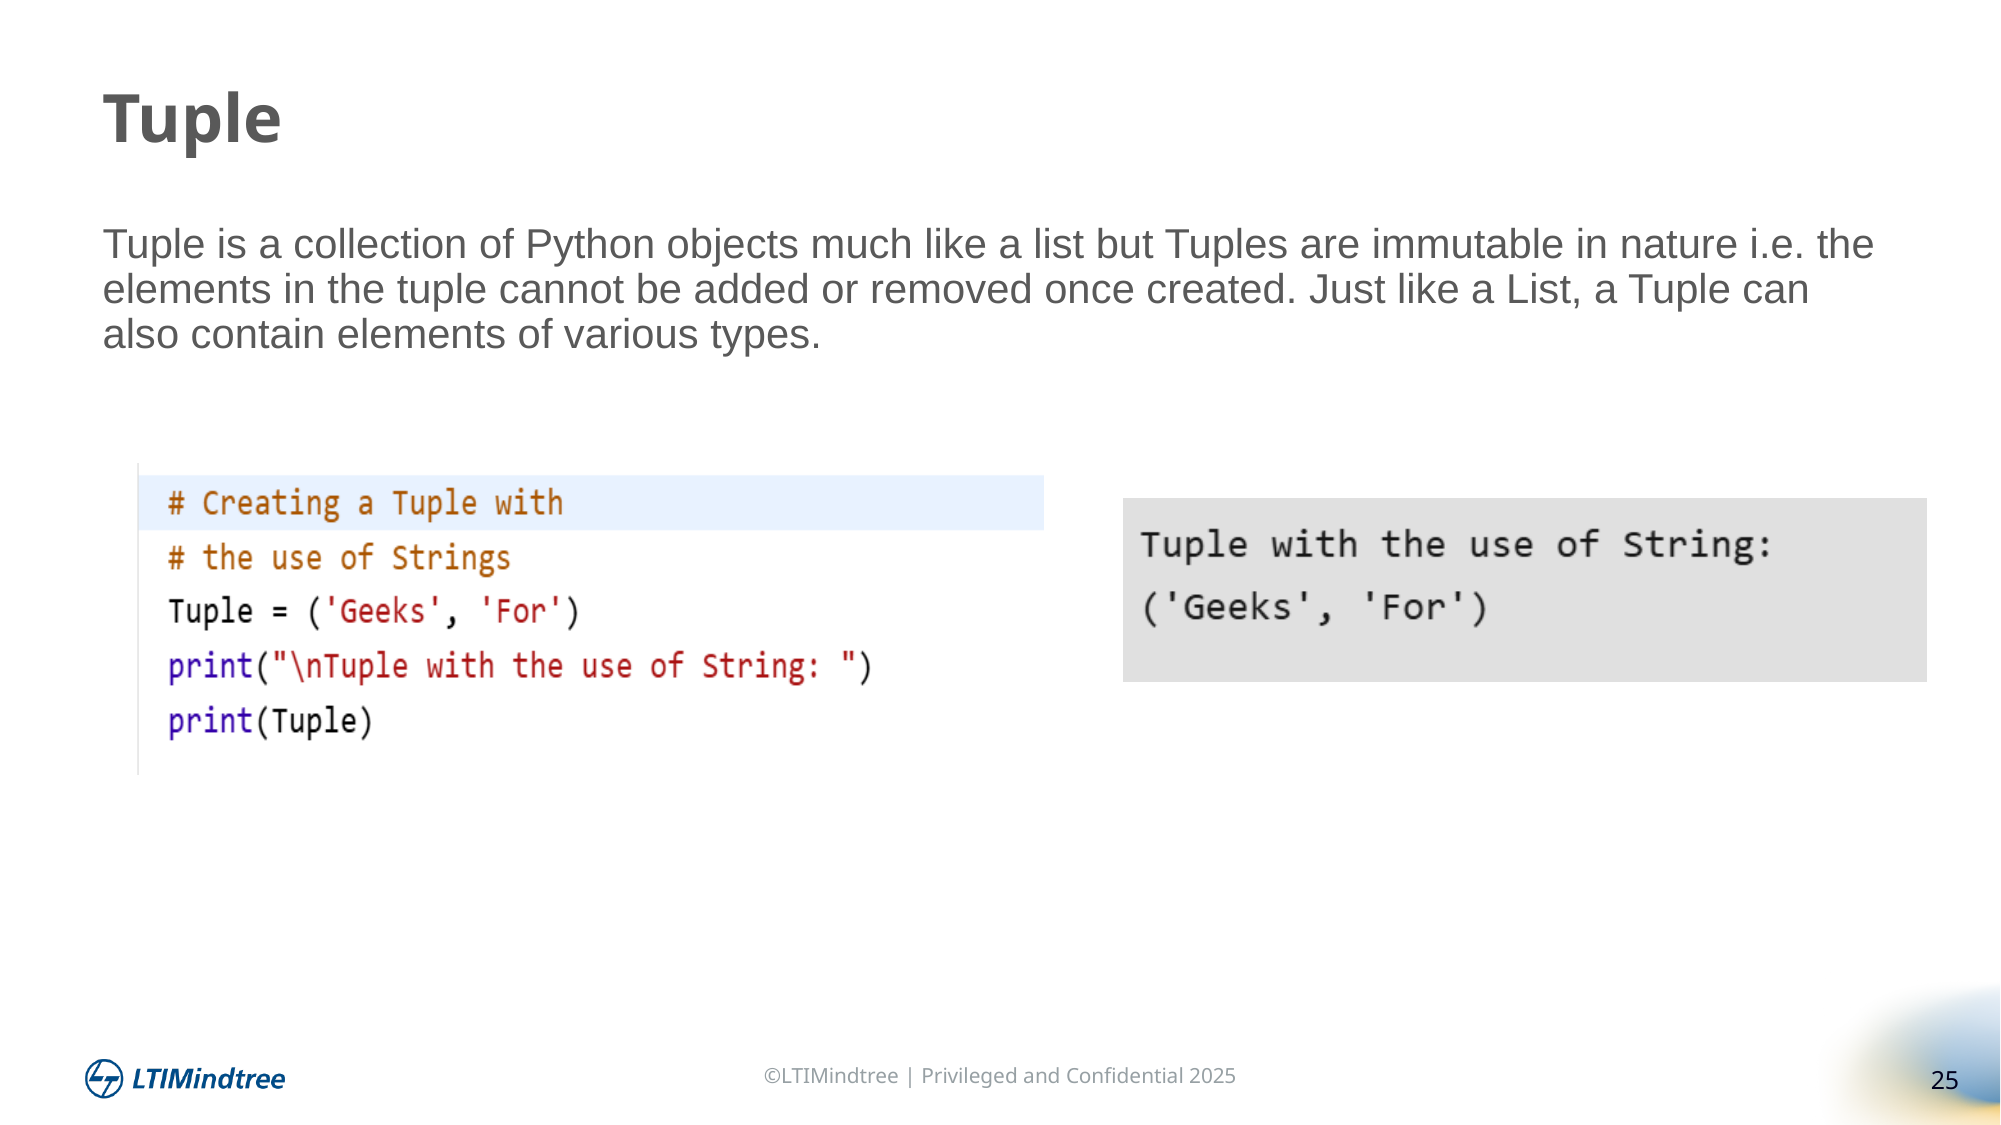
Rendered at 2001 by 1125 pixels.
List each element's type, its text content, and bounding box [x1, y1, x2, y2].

list Tuple is a collection of Python objects much like a list but Tuples are immutable in nature i.e. the elements in the tuple cannot be added or removed once created. Just like a List, a Tuple can also contain elements of various types. [87, 215, 1913, 1013]
list Tuple [87, 77, 1913, 149]
picture [1774, 966, 2001, 1125]
picture [135, 463, 1044, 776]
picture [1123, 498, 1927, 682]
